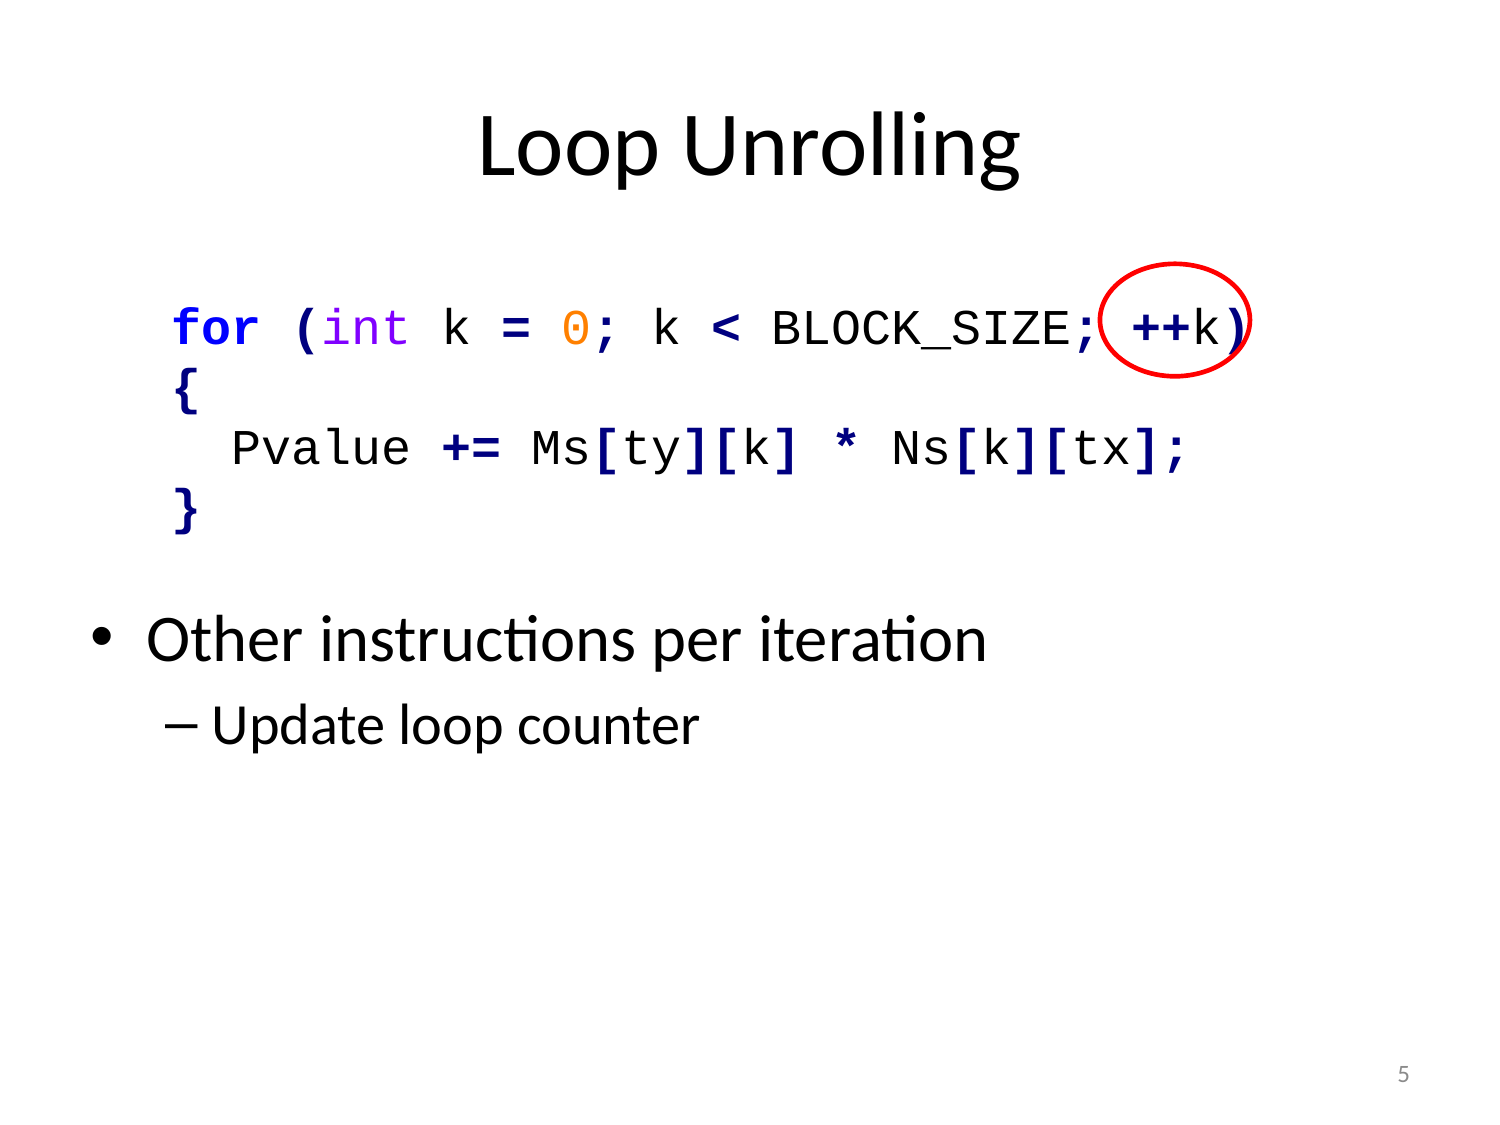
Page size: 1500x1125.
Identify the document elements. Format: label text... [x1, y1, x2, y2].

text_box [1099, 263, 1250, 377]
title Loop Unrolling [75, 45, 1425, 233]
list Other instructions per iteration Update loop counter [75, 587, 1438, 938]
text_box for (int k = 0; k < BLOCK_SIZE; ++k) { Pvalue += Ms[ty][k] * Ns[k][tx]; } [156, 287, 1357, 587]
slide_number 5 [1074, 1042, 1425, 1103]
